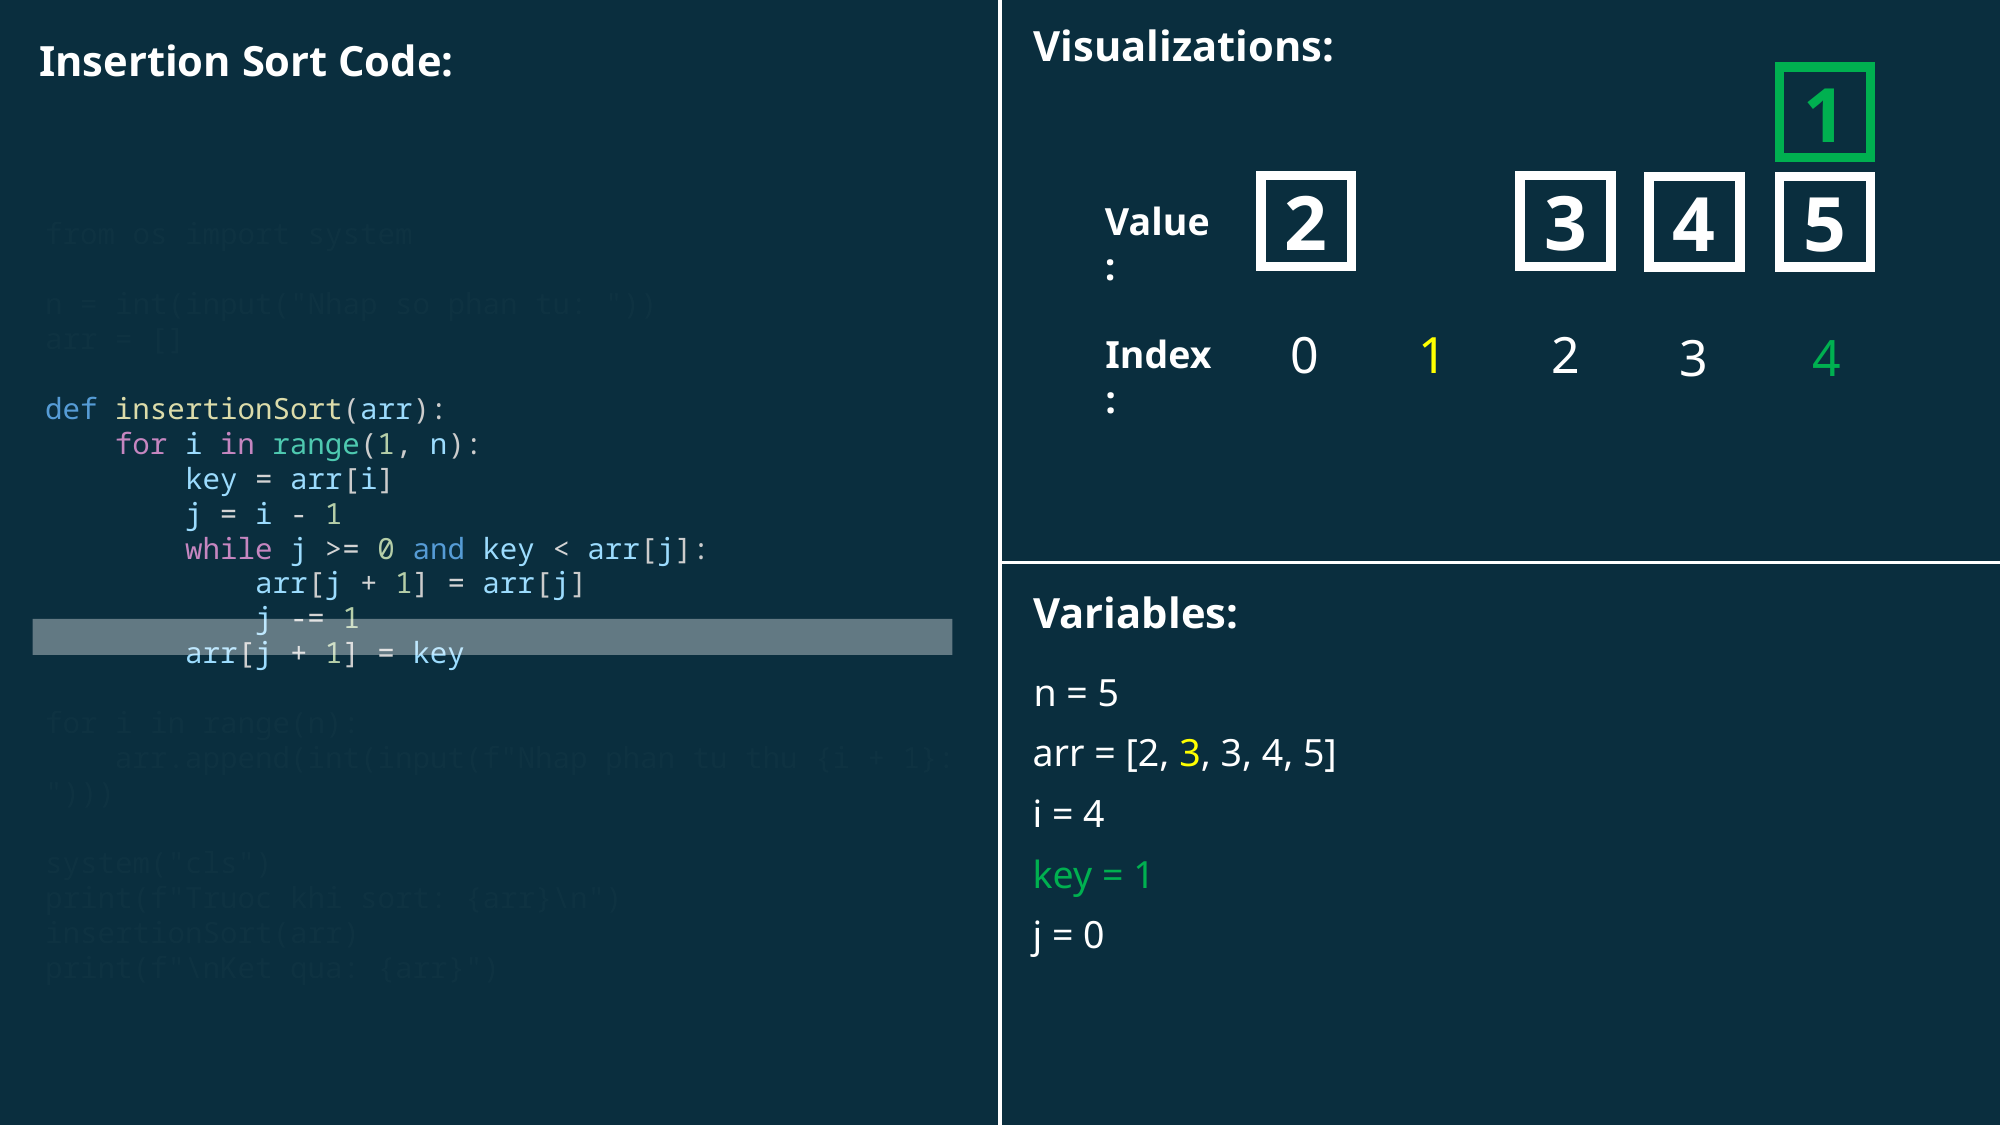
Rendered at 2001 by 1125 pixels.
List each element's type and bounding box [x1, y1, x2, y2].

text_box [999, 0, 2000, 1125]
text_box [1778, 175, 1872, 269]
text_box [1017, 661, 1371, 964]
text_box [0, 0, 998, 1125]
text_box [1664, 318, 1725, 394]
text_box [1090, 190, 1235, 296]
text_box [1403, 316, 1464, 391]
text_box [1536, 316, 1597, 391]
text_box [1090, 323, 1235, 429]
text_box [1259, 174, 1353, 268]
text_box [1647, 175, 1741, 269]
text_box [1778, 65, 1872, 159]
text_box [1018, 11, 1500, 77]
text_box [1519, 174, 1613, 268]
text_box [1018, 579, 1500, 644]
text_box [1797, 318, 1858, 394]
text_box [1275, 316, 1336, 391]
